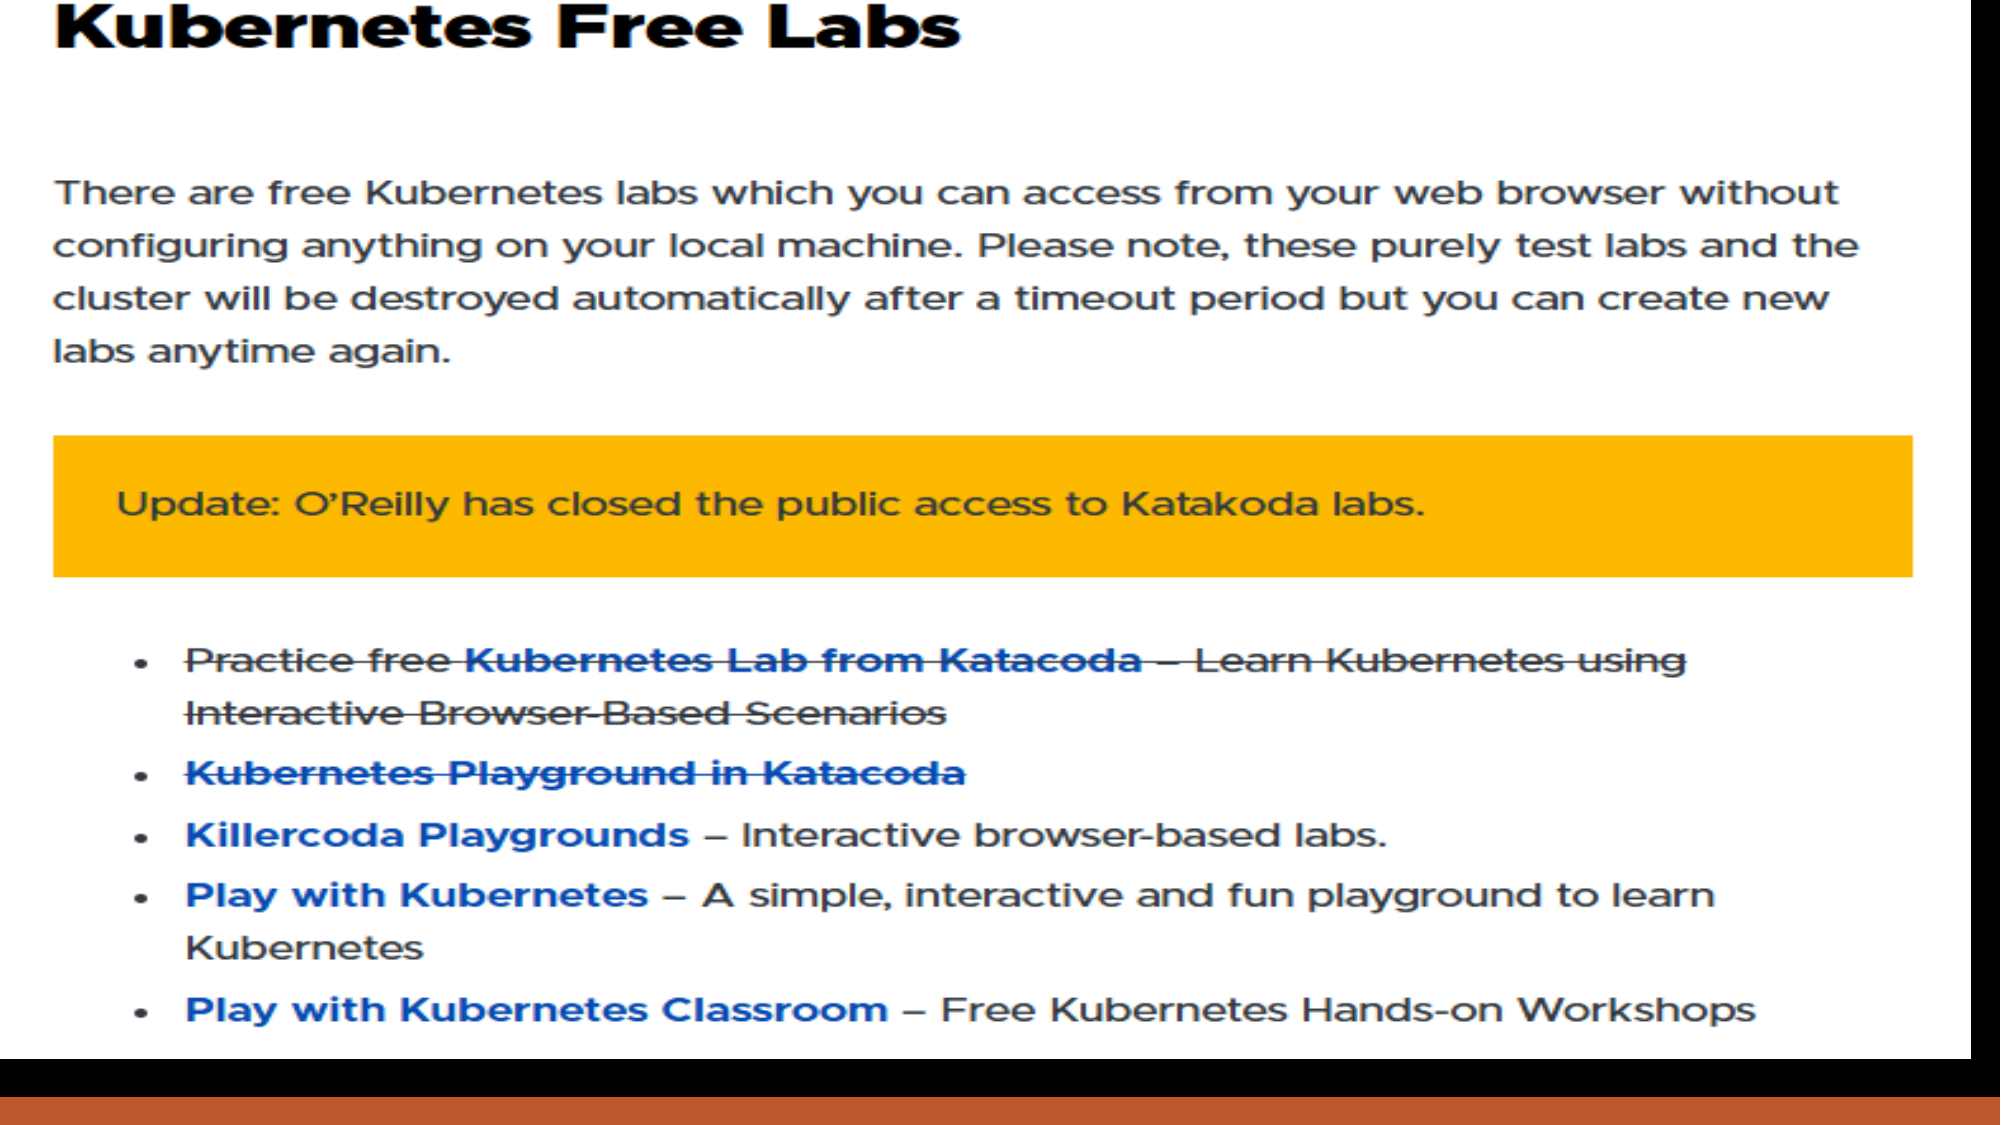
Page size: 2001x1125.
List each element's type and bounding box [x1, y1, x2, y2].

list [0, 0, 1972, 1060]
